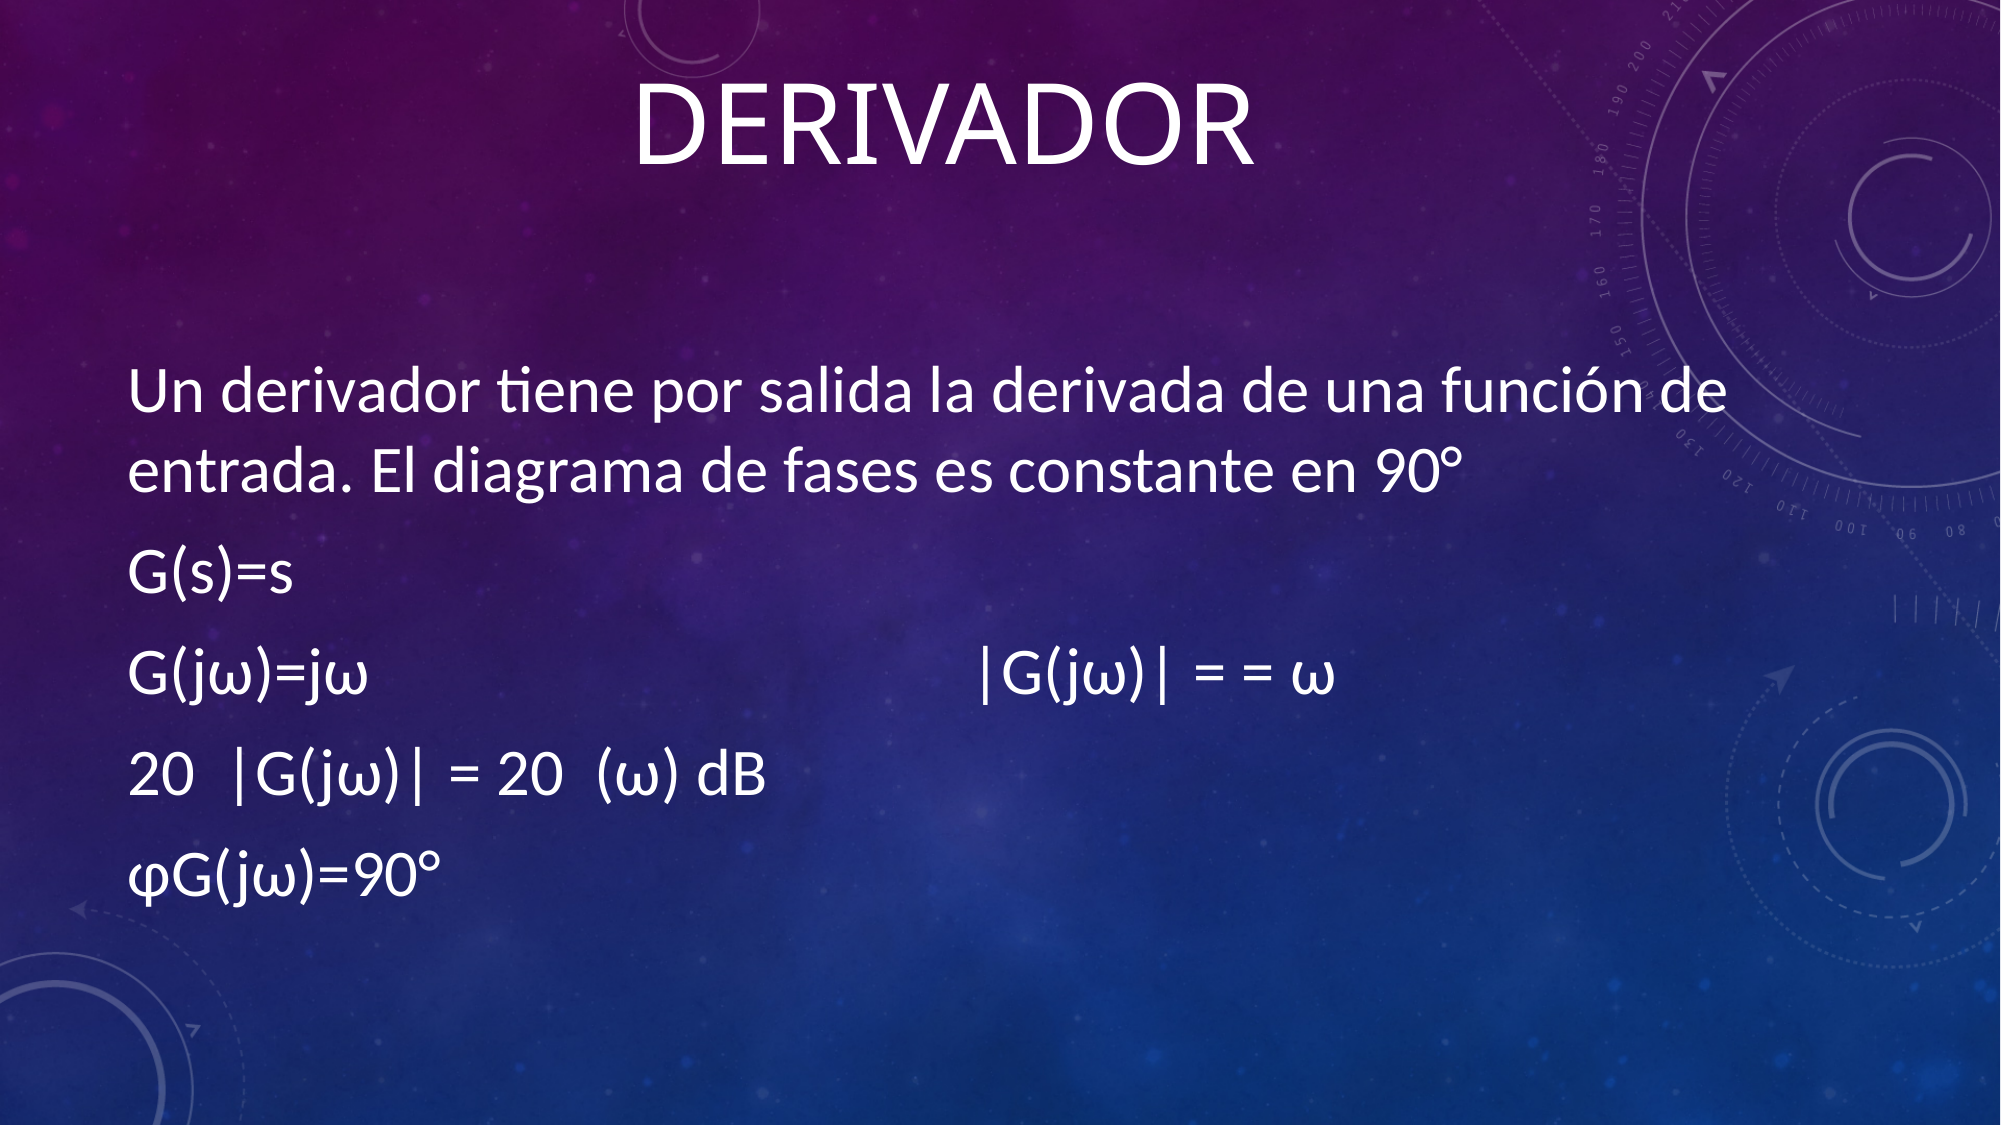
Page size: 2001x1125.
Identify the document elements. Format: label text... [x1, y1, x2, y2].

picture [0, 0, 2001, 1125]
title Derivador [112, 0, 1775, 239]
